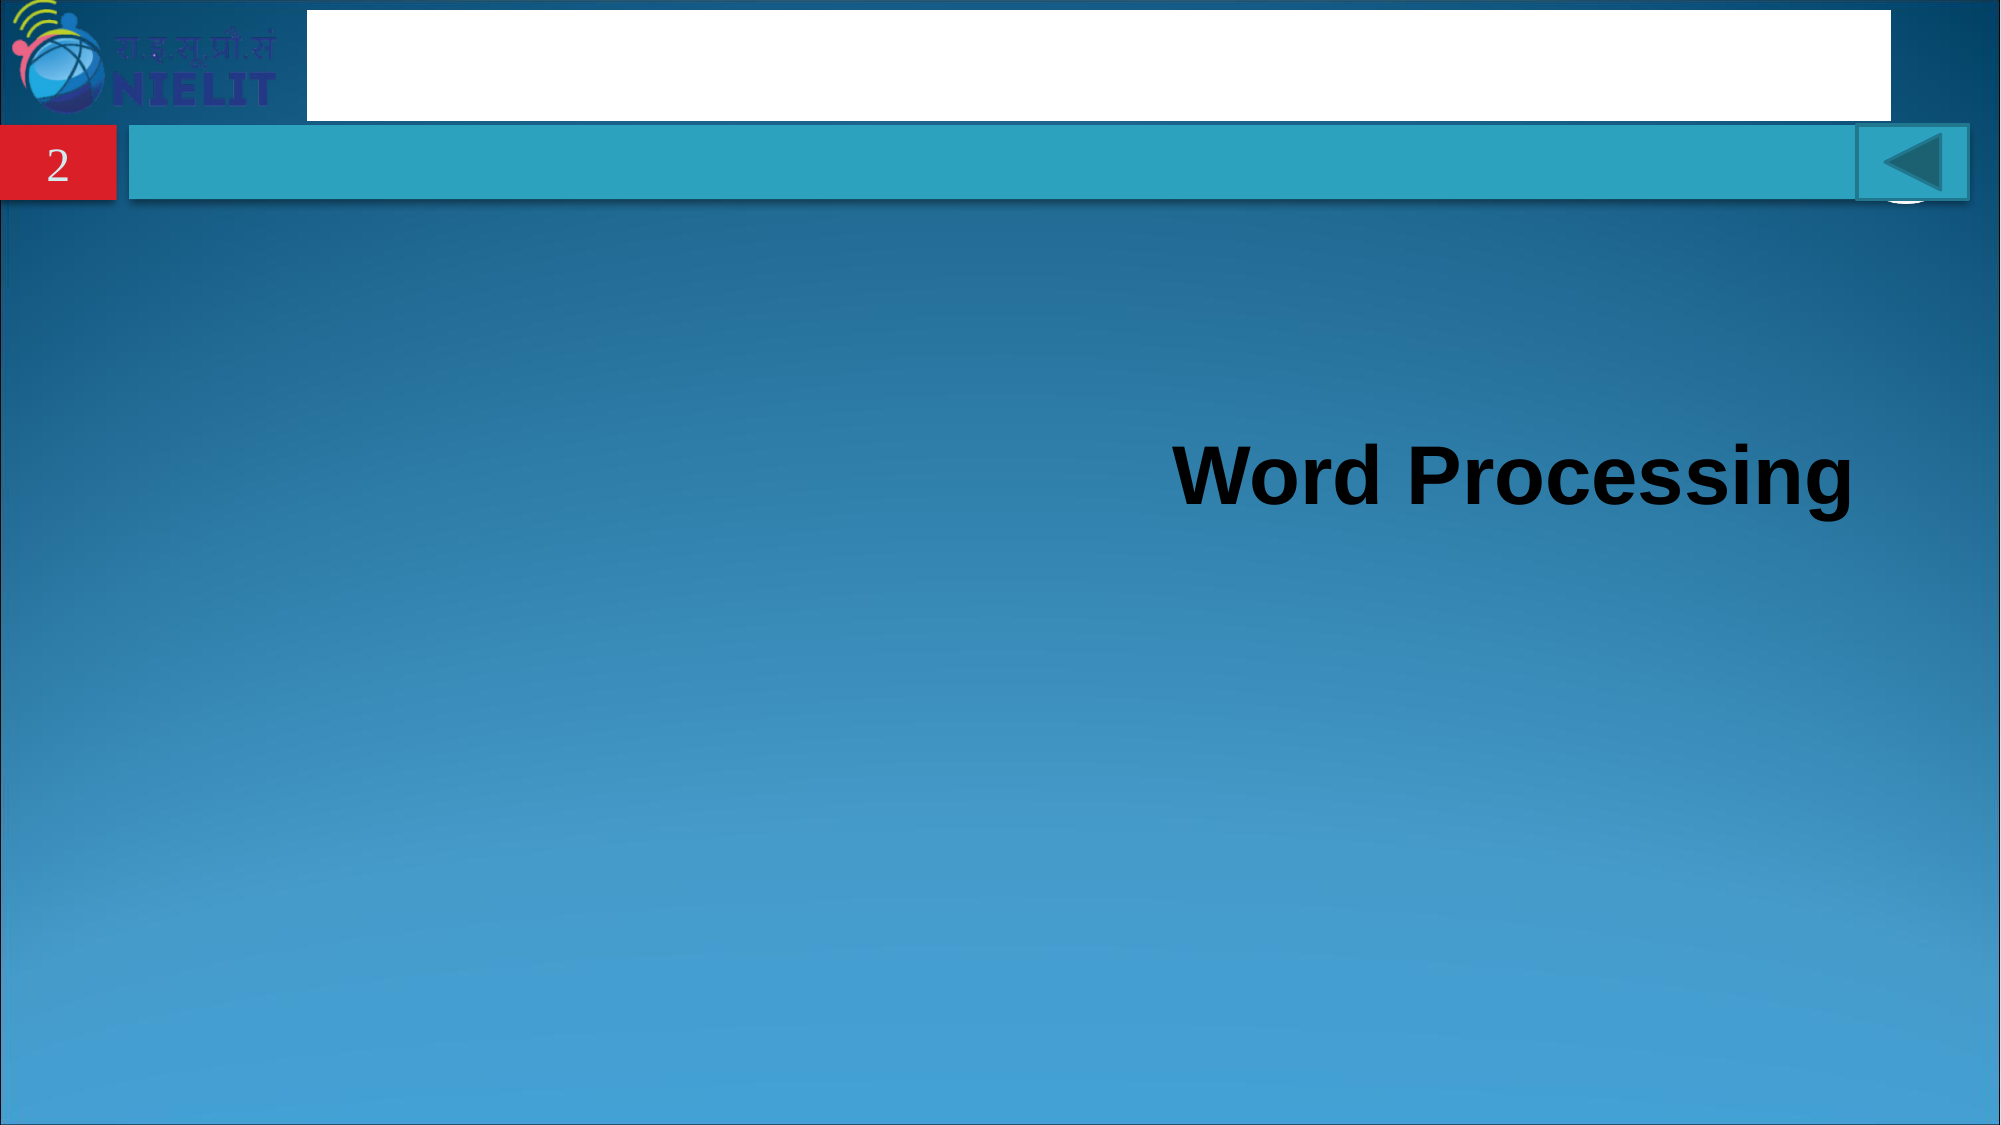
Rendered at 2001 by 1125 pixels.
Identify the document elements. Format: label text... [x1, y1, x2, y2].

slide_number 2 [0, 125, 117, 200]
picture [0, 0, 2001, 1125]
title Word Processing [141, 229, 1859, 530]
